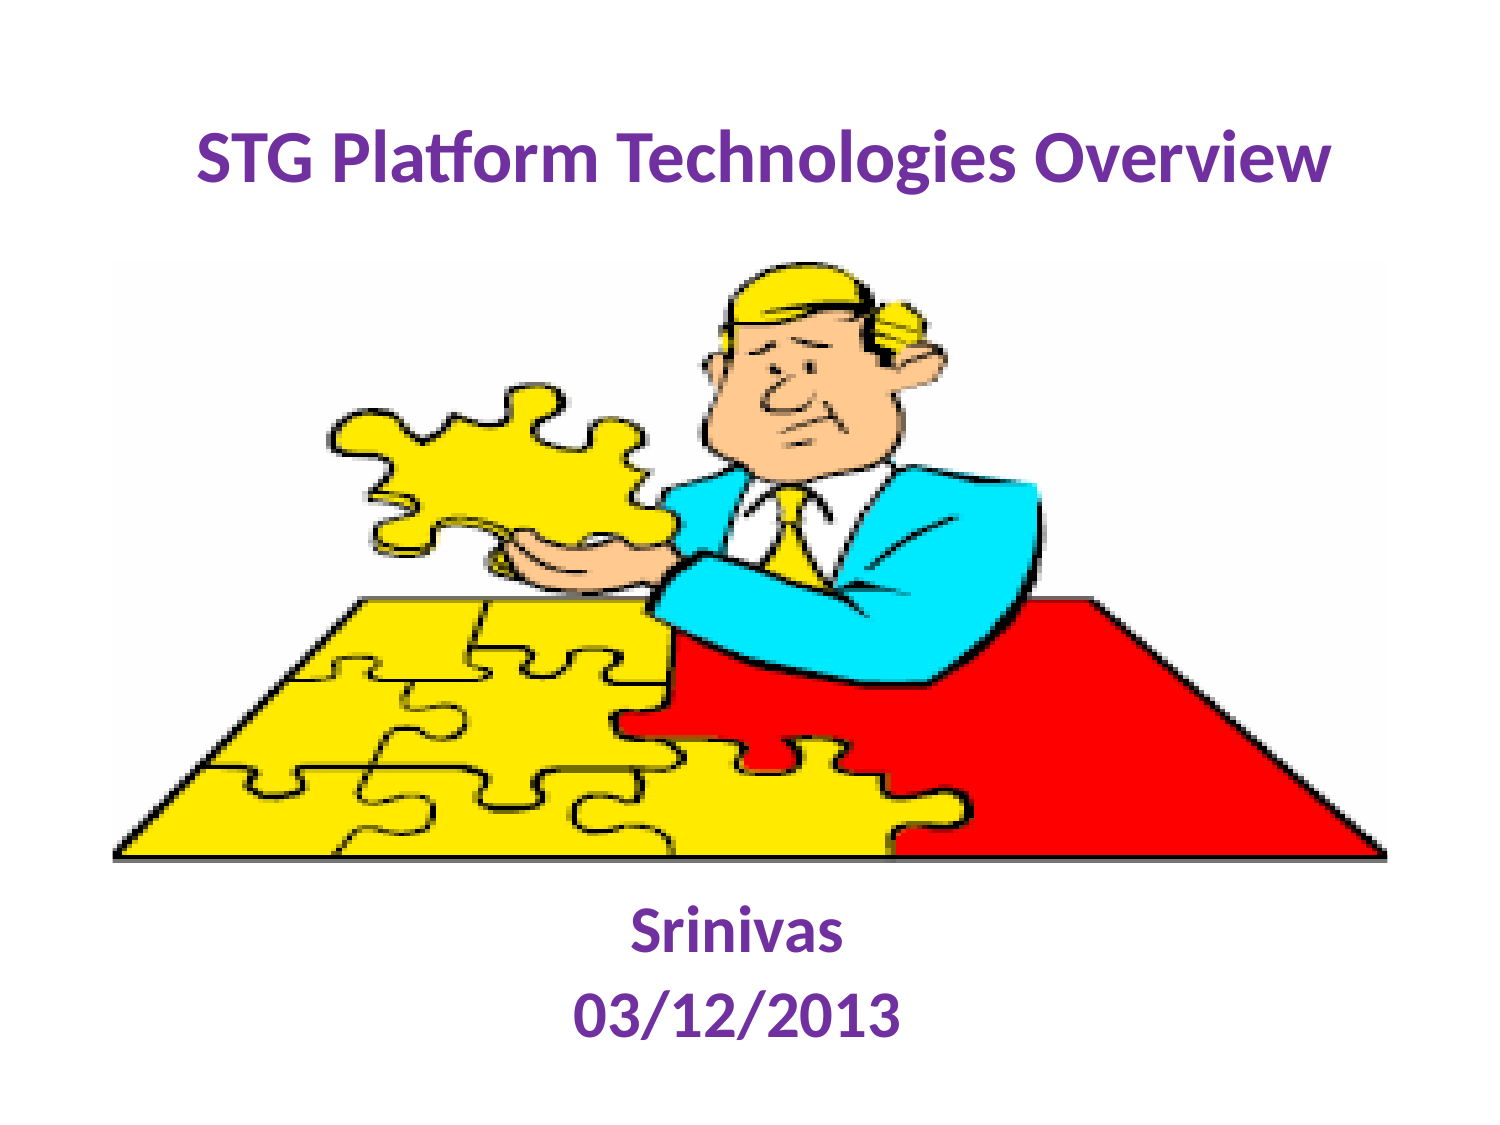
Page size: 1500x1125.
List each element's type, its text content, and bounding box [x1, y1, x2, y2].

text_box STG Platform Technologies Overview [182, 99, 1349, 205]
text_box Srinivas 03/12/2013 [212, 887, 1263, 1050]
picture [112, 262, 1388, 863]
